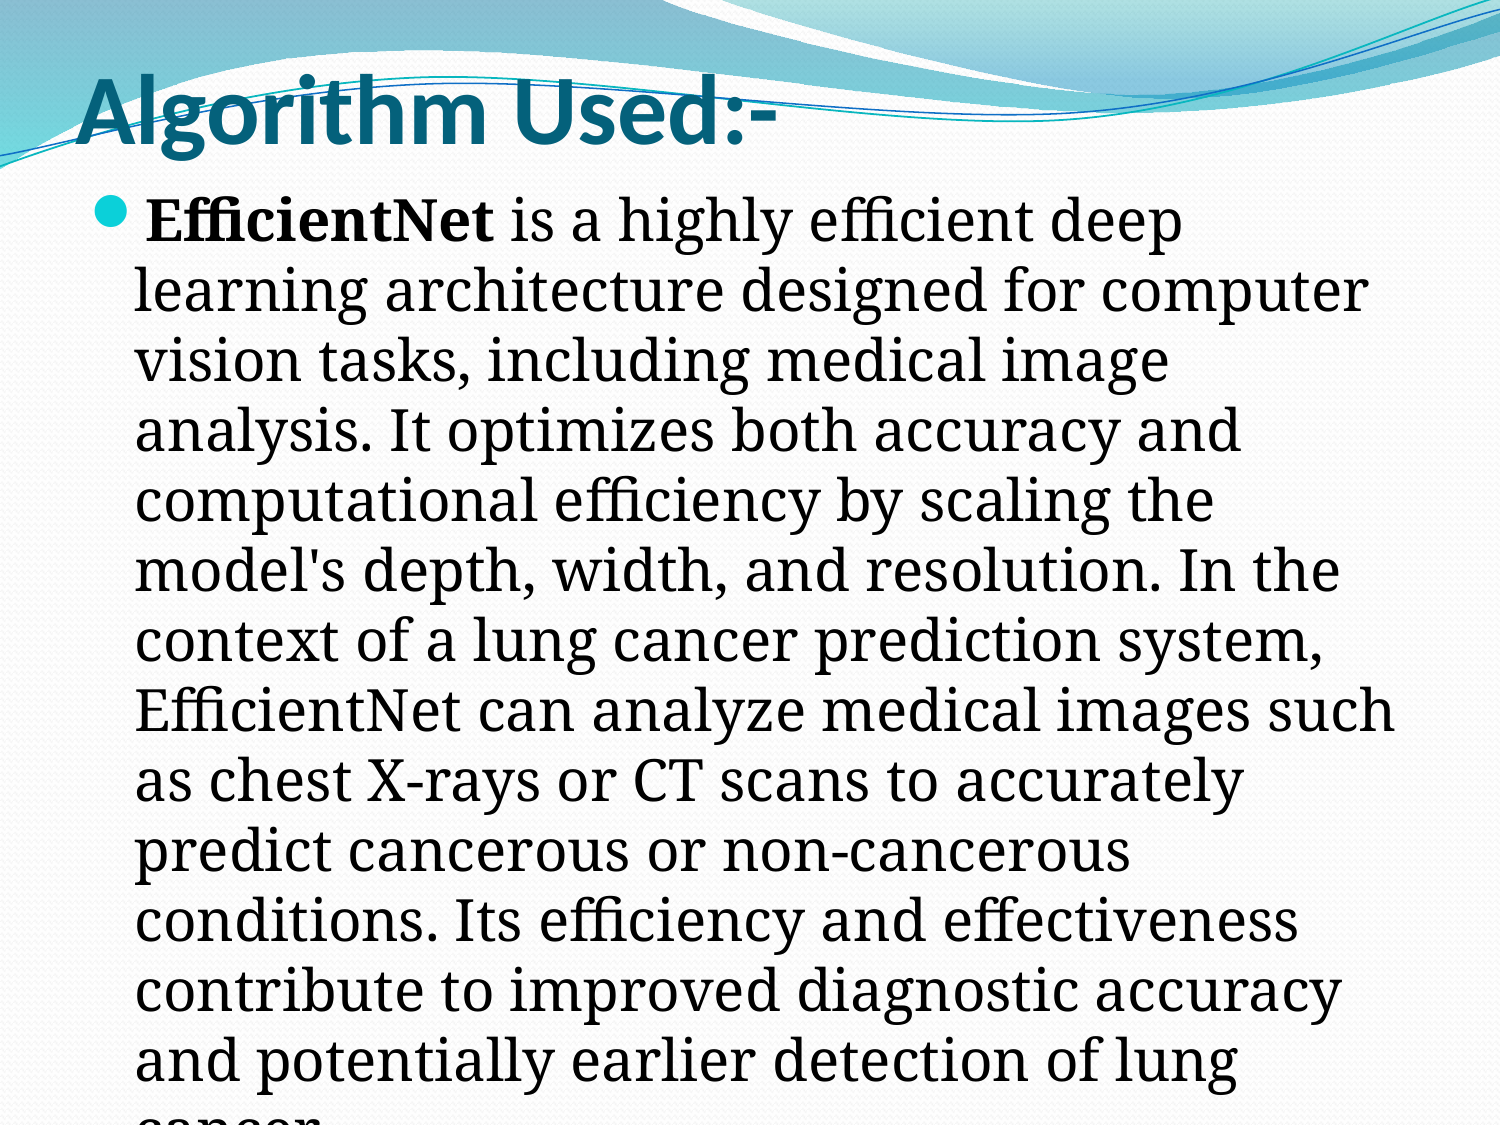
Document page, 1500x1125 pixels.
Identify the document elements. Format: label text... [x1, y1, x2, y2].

title Algorithm Used:- [74, 70, 1466, 165]
list EfficientNet is a highly efficient deep learning architecture designed for computer vision tasks, including medical image analysis. It optimizes both accuracy and computational efficiency by scaling the model's depth, width, and resolution. In the context of a lung cancer prediction system, EfficientNet can analyze medical images such as chest X-rays or CT scans to accurately predict cancerous or non-cancerous conditions. Its efficiency and effectiveness contribute to improved diagnostic accuracy and potentially earlier detection of lung cancer. [74, 175, 1426, 1038]
